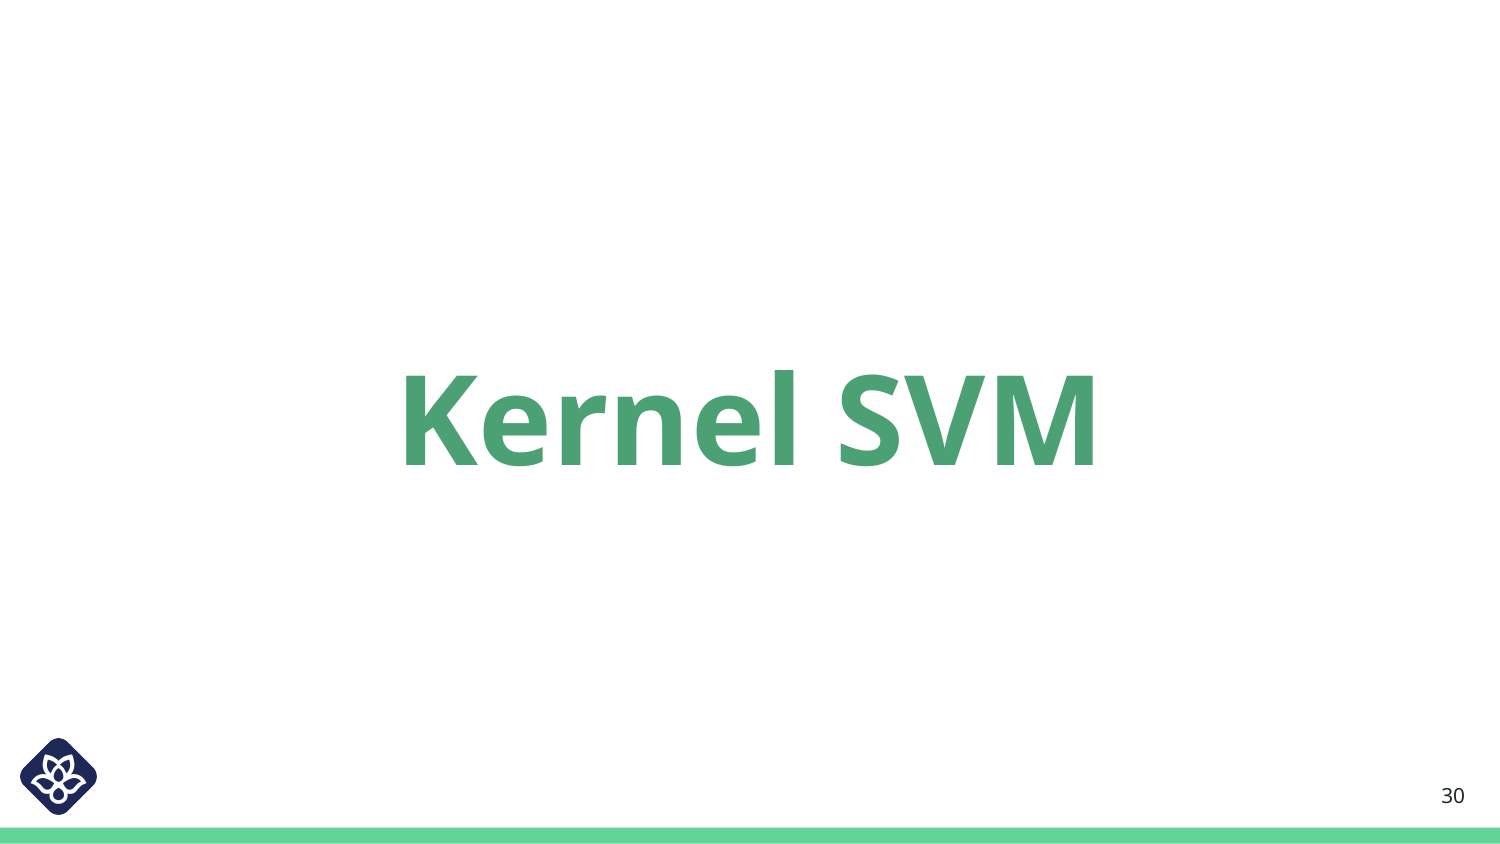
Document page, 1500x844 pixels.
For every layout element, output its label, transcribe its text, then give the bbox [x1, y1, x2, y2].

slide_number ‹#› [1389, 764, 1480, 830]
title Kernel SVM [51, 58, 1449, 773]
picture [20, 738, 97, 815]
